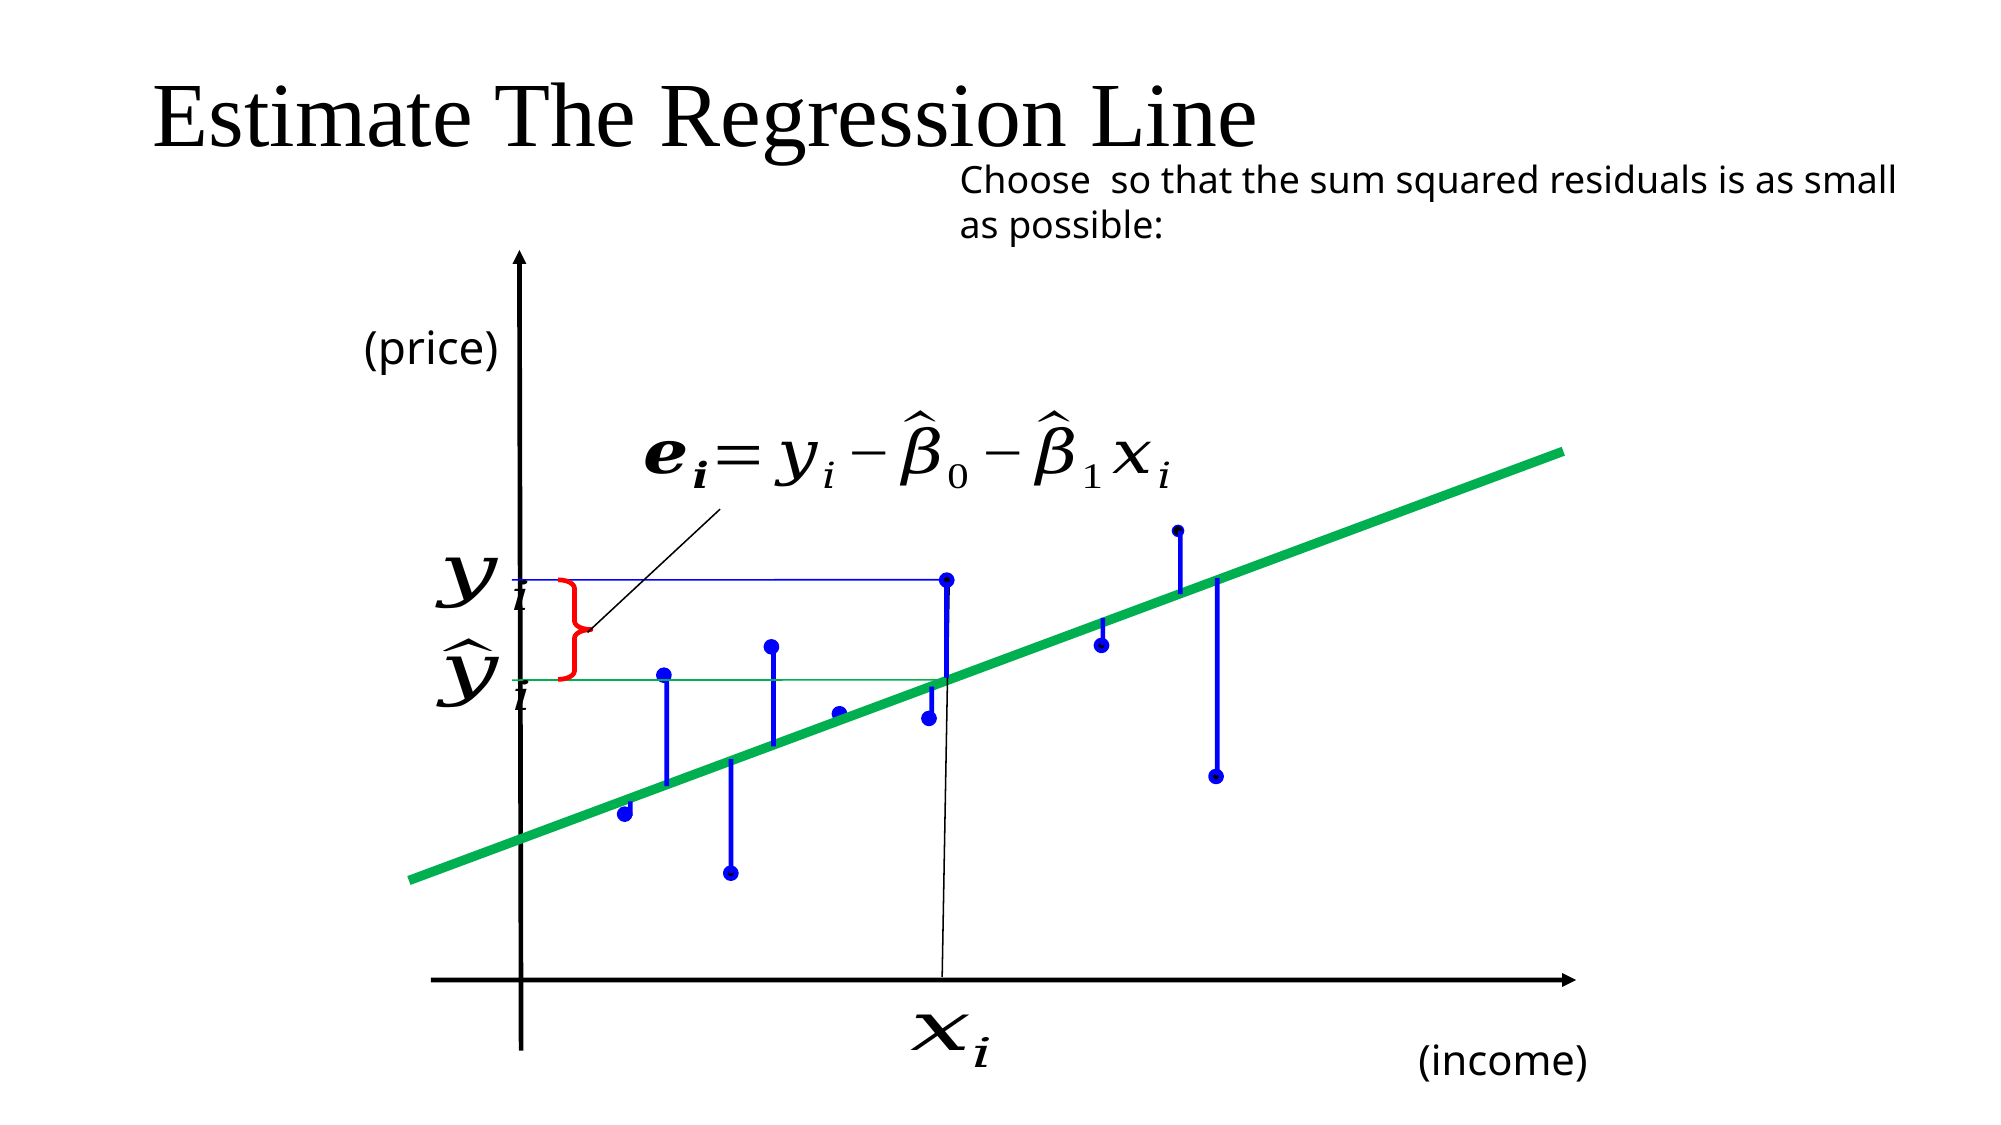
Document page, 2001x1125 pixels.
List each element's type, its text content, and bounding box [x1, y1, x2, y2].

text_box [725, 867, 737, 879]
text_box [765, 641, 777, 653]
text_box [619, 808, 630, 820]
text_box Estimate The Regression Line [137, 59, 1863, 196]
text_box [557, 579, 591, 680]
text_box [513, 249, 526, 579]
text_box [923, 712, 935, 724]
text_box [1172, 525, 1184, 537]
text_box [941, 574, 953, 586]
text_box [1095, 639, 1108, 651]
text_box [1210, 771, 1222, 782]
text_box [833, 708, 846, 720]
text_box [430, 973, 1577, 987]
text_box [658, 669, 670, 679]
